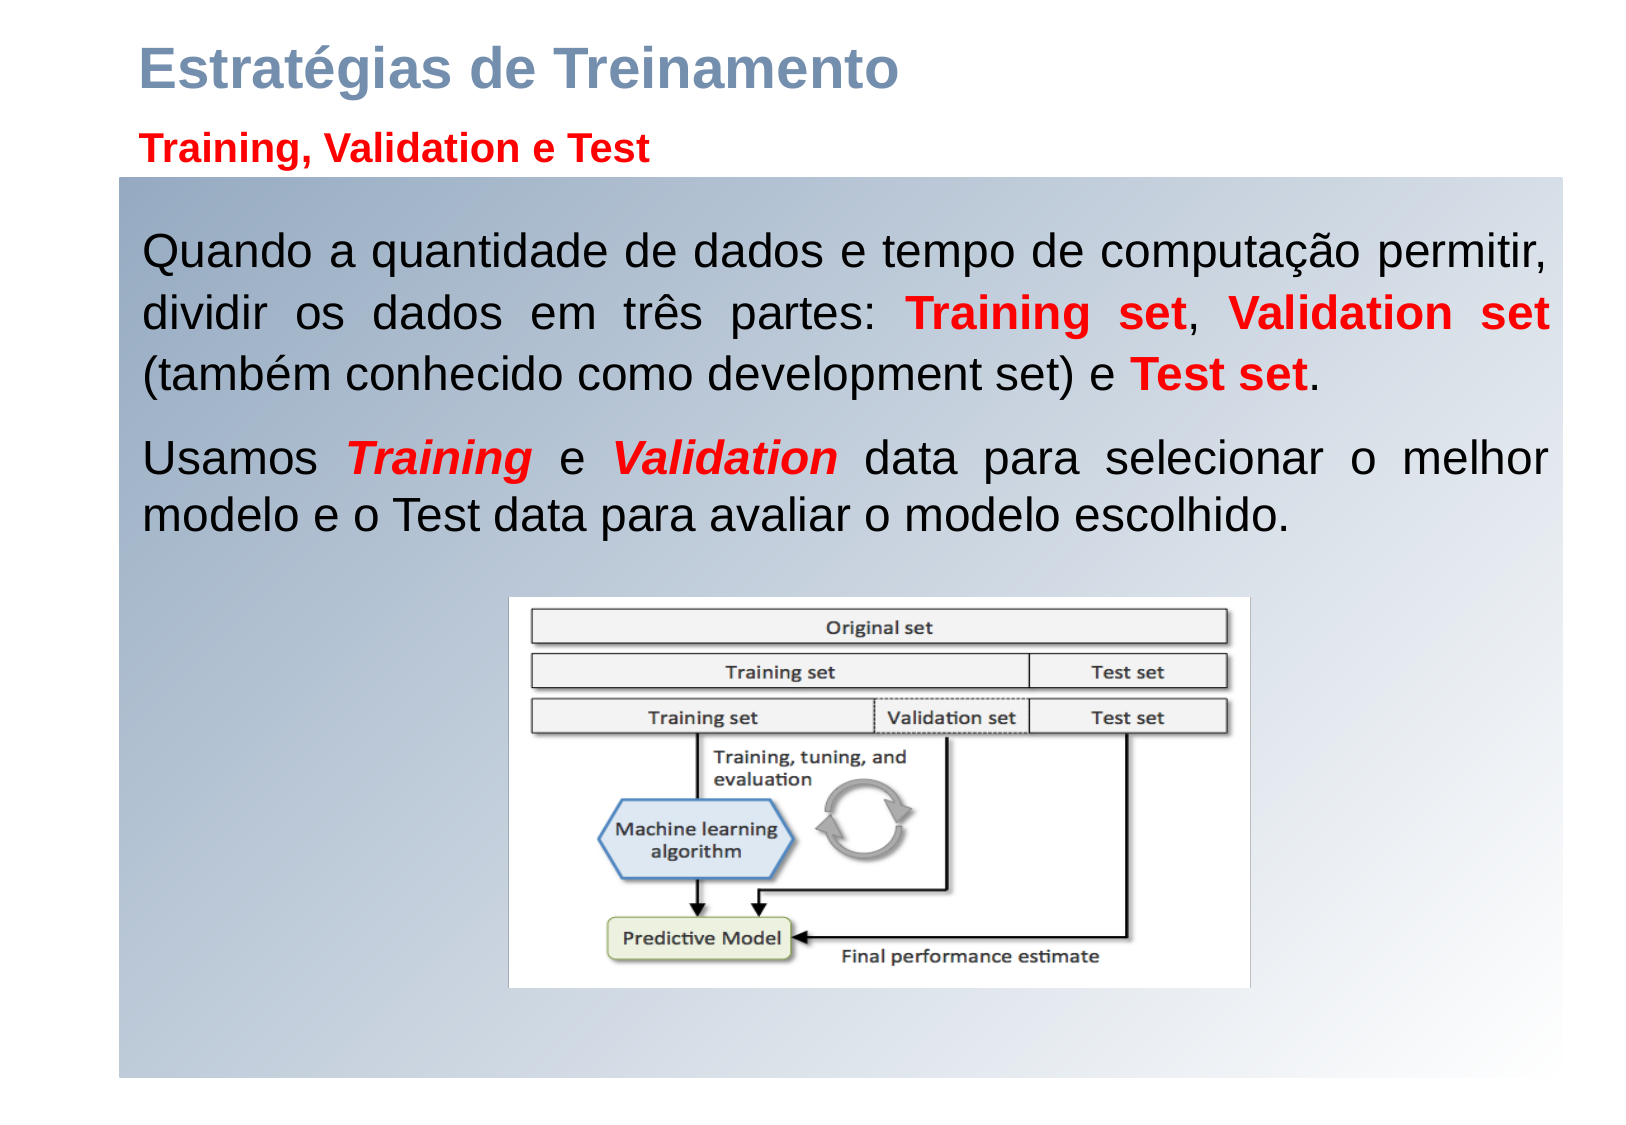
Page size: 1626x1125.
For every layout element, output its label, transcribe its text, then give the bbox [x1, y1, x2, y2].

picture [410, 597, 1351, 988]
text_box Quando a quantidade de dados e tempo de computação permitir, dividir os dados em três partes: Training set, Validation set (também conhecido como development set) e Test set. Usamos Training e Validation data para selecionar o melhor modelo e o Test data para avaliar o modelo escolhido. [127, 207, 1567, 1018]
text_box Estratégias de Treinamento Training, Validation e Test [123, 66, 1569, 136]
